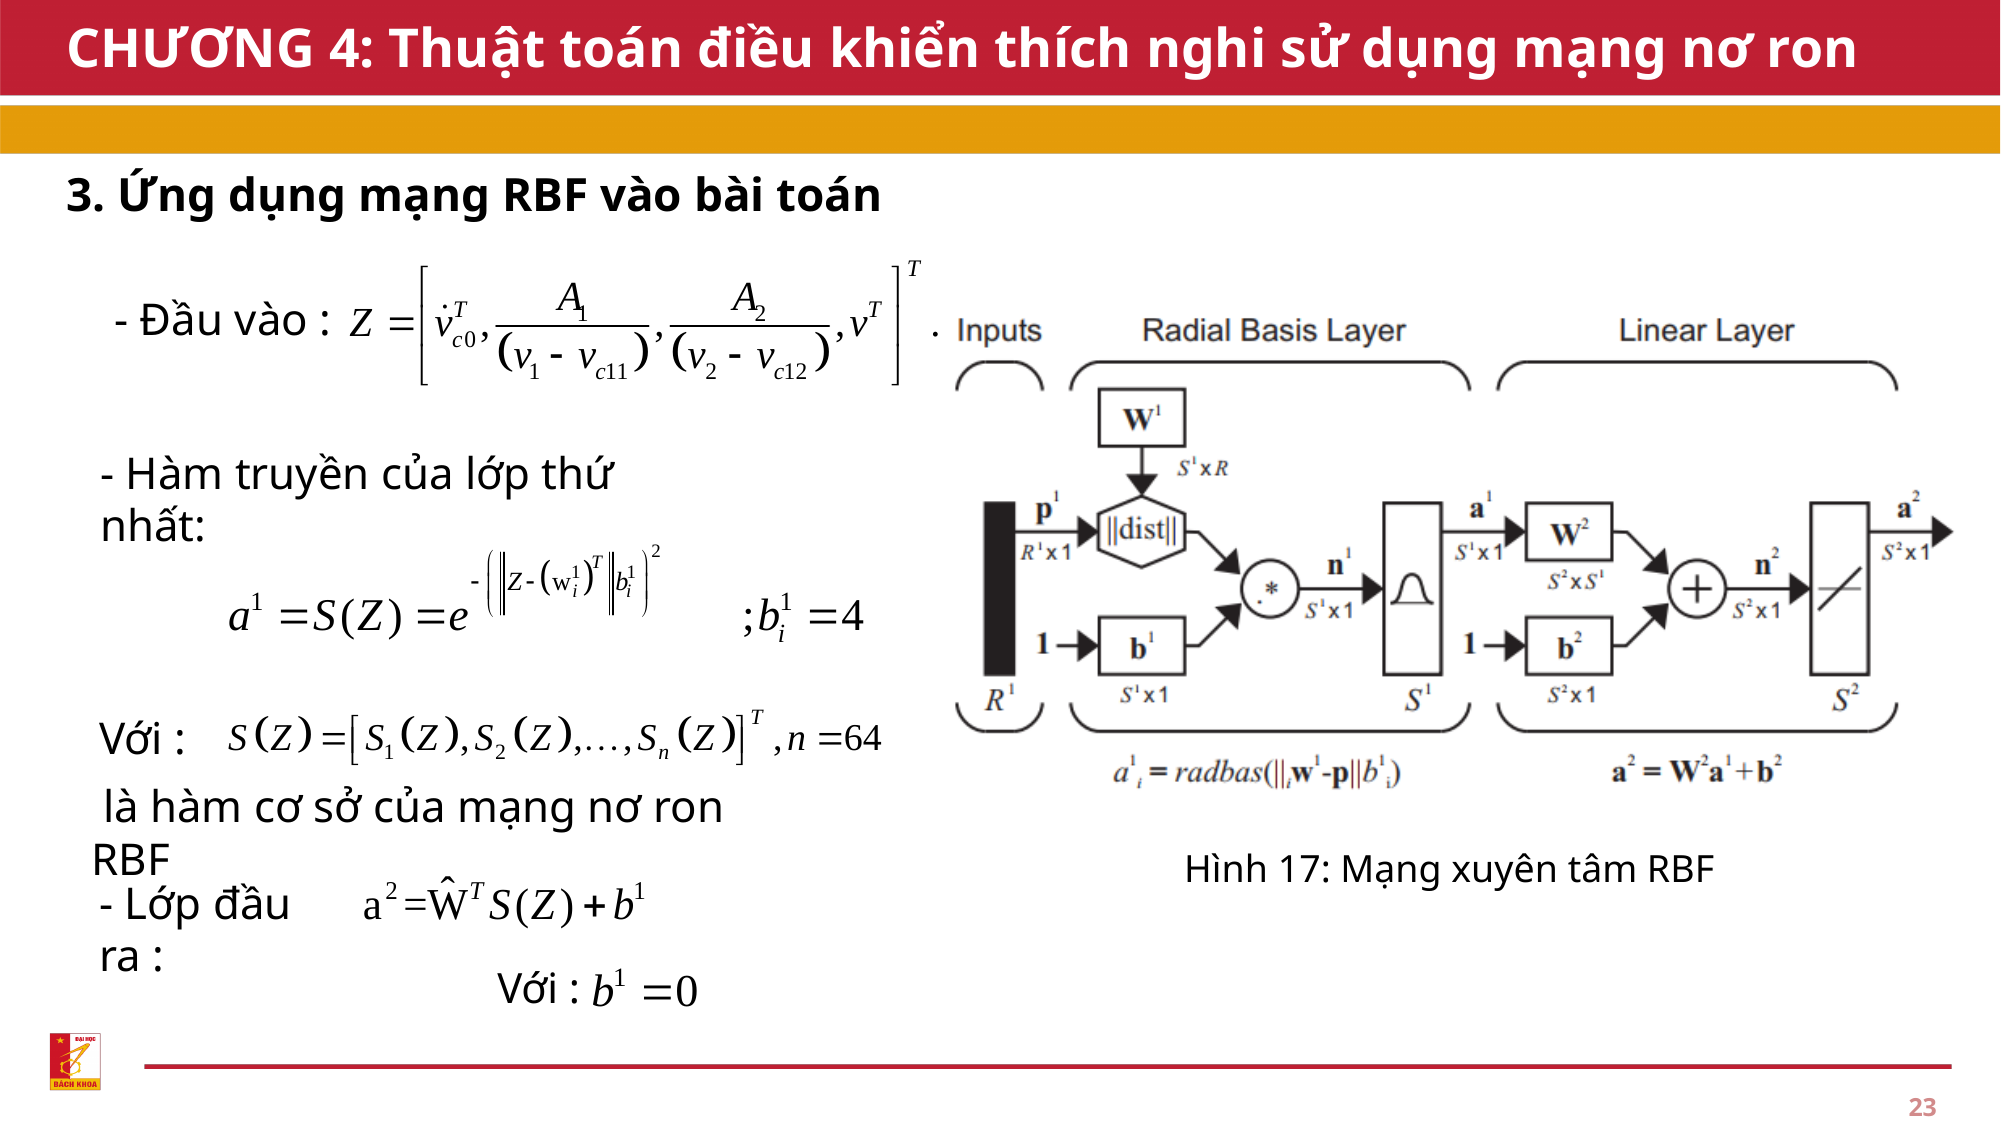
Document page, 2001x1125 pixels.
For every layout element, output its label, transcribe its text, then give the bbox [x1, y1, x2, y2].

text_box - Lớp đầu ra : [84, 892, 376, 988]
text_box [357, 867, 651, 936]
text_box Hình 17: Mạng xuyên tâm RBF [1169, 837, 1745, 898]
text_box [221, 532, 873, 652]
text_box - Hàm truyền của lớp thứ nhất: [85, 438, 723, 558]
text_box 3. Ứng dụng mạng RBF vào bài toán [51, 158, 1134, 228]
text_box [221, 699, 888, 776]
text_box Với : [84, 703, 215, 771]
text_box Với : [482, 954, 612, 1020]
slide_number 23 [1502, 1078, 1953, 1125]
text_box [586, 957, 703, 1019]
picture [0, 0, 2001, 1125]
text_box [342, 250, 947, 395]
text_box là hàm cơ sở của mạng nơ ron RBF [77, 771, 825, 892]
title CHƯƠNG 4: Thuật toán điều khiển thích nghi sử dụng mạng nơ ron [51, 12, 1949, 87]
text_box - Đầu vào : [99, 283, 342, 352]
